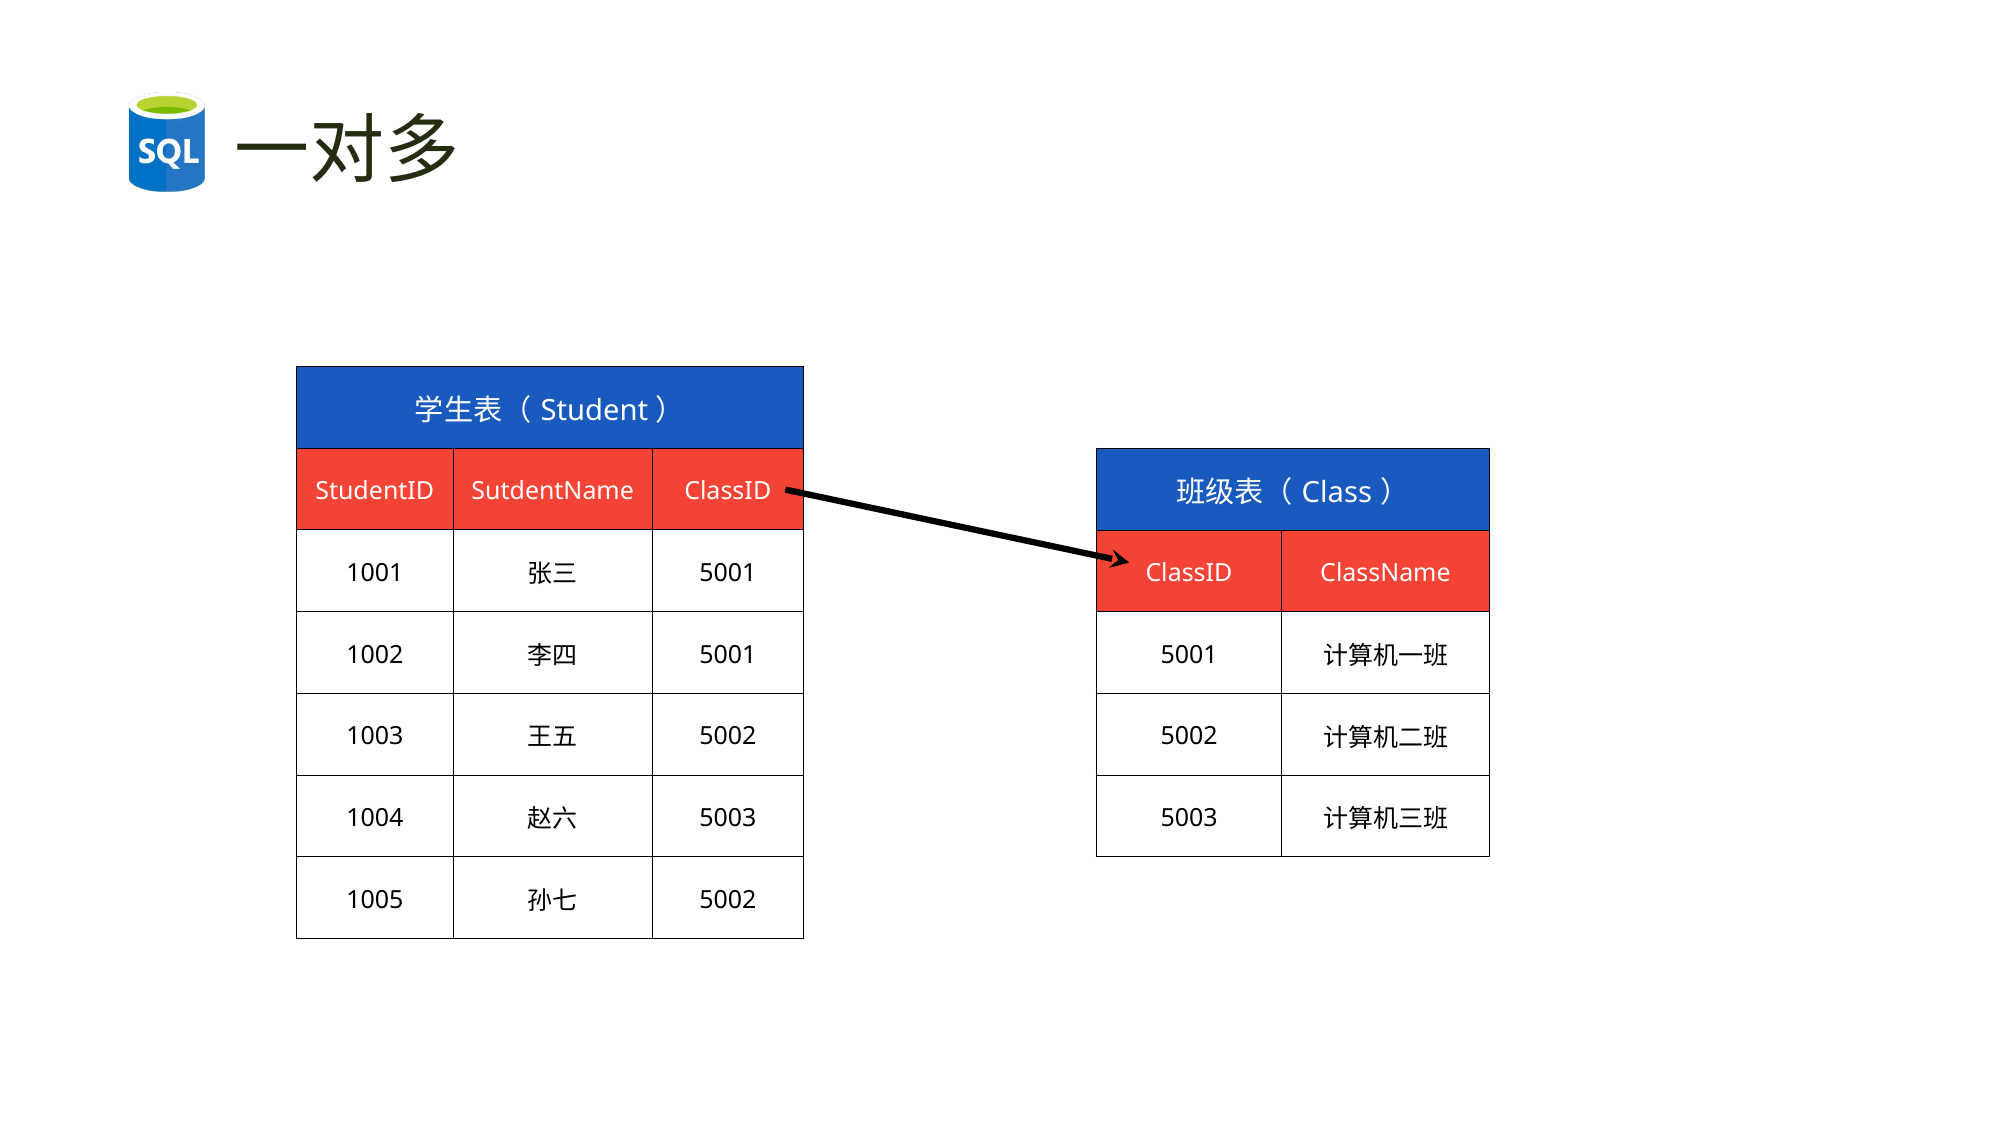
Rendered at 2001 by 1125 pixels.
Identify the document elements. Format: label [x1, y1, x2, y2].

text_box [71, 91, 477, 201]
table_cell [1097, 694, 1281, 775]
table_cell [1097, 531, 1281, 611]
table_cell [653, 694, 803, 775]
table_cell [297, 776, 453, 856]
table_header [297, 367, 803, 448]
table_cell [297, 449, 453, 529]
table_cell [653, 857, 803, 938]
table_cell [653, 530, 803, 611]
table_cell [454, 857, 652, 938]
table_cell [653, 449, 803, 529]
table_cell [653, 612, 803, 693]
table_cell [454, 449, 652, 529]
table_cell [297, 612, 453, 693]
table_cell [454, 776, 652, 856]
table_cell [1282, 776, 1489, 856]
table_cell [297, 857, 453, 938]
table_header [1097, 449, 1489, 530]
table_cell [454, 612, 652, 693]
table_cell [1282, 612, 1489, 693]
table_cell [297, 530, 453, 611]
table_cell [297, 694, 453, 775]
table_cell [1282, 694, 1489, 775]
table_cell [1282, 531, 1489, 611]
table_cell [1097, 612, 1281, 693]
table_cell [454, 694, 652, 775]
text_box [785, 489, 1130, 563]
table_cell [454, 530, 652, 611]
table_cell [1097, 776, 1281, 856]
table_cell [653, 776, 803, 856]
